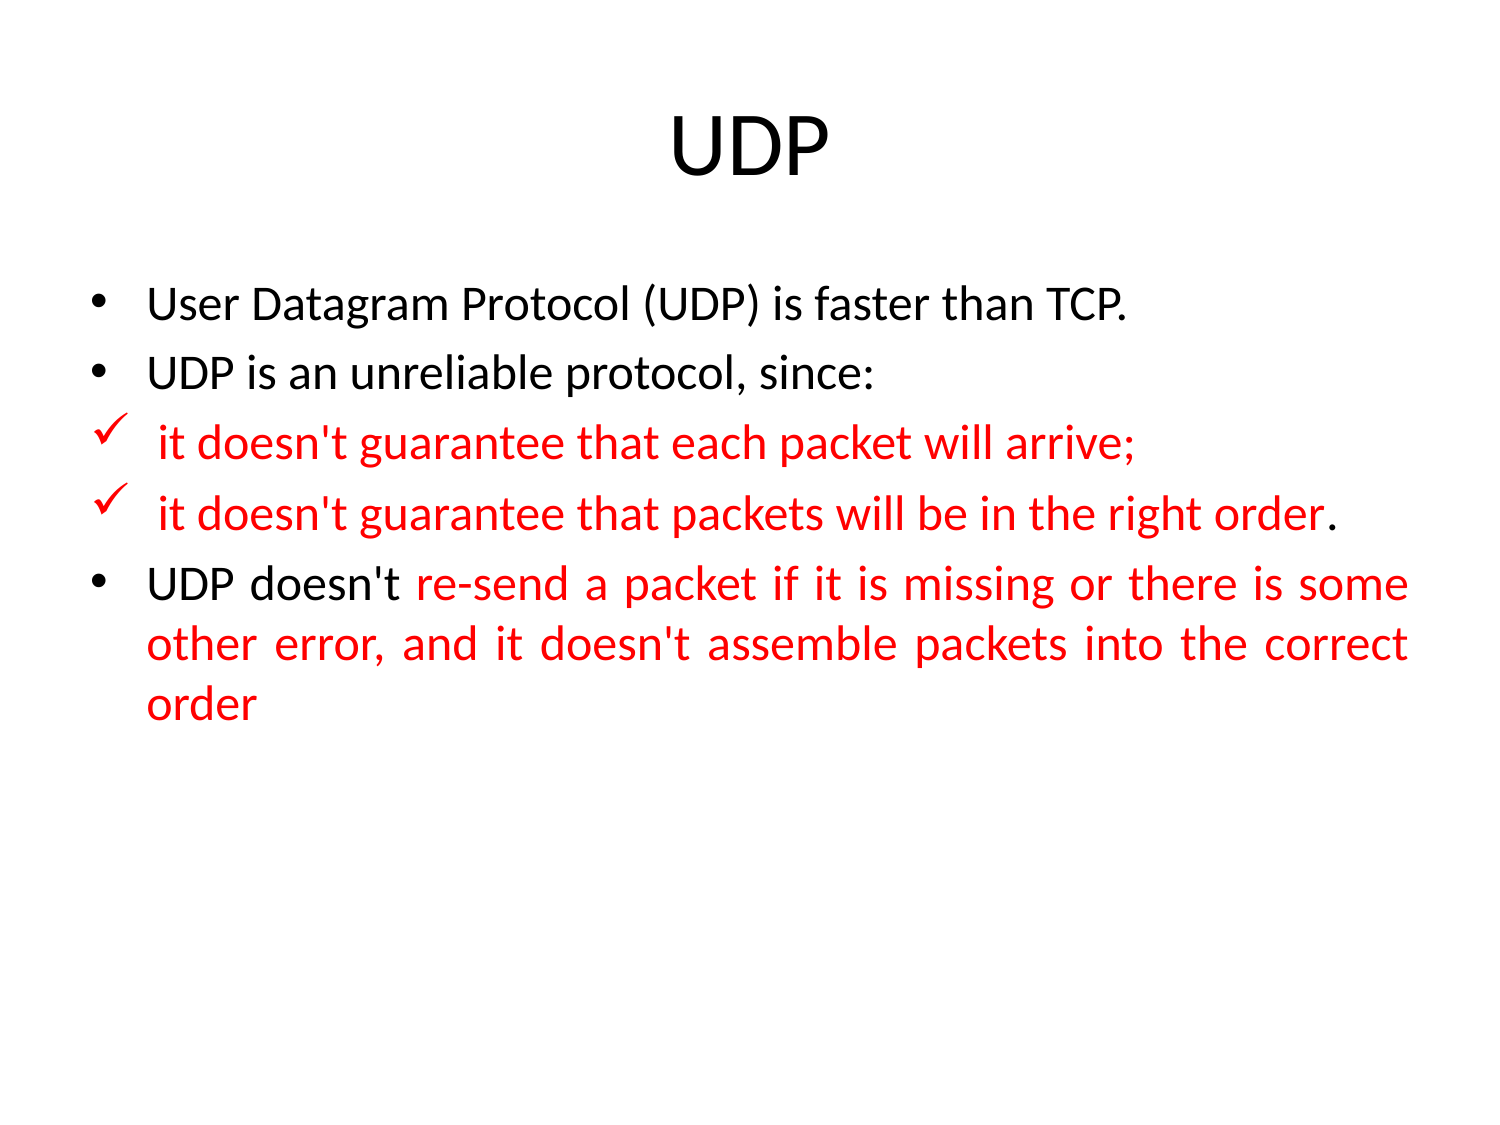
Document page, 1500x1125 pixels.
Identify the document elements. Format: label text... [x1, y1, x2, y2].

title UDP [75, 45, 1425, 233]
list User Datagram Protocol (UDP) is faster than TCP. UDP is an unreliable protocol, since: it doesn't guarantee that each packet will arrive; it doesn't guarantee that packets will be in the right order. UDP doesn't re-send a packet if it is missing or there is some other error, and it doesn't assemble packets into the correct order [75, 262, 1425, 1005]
